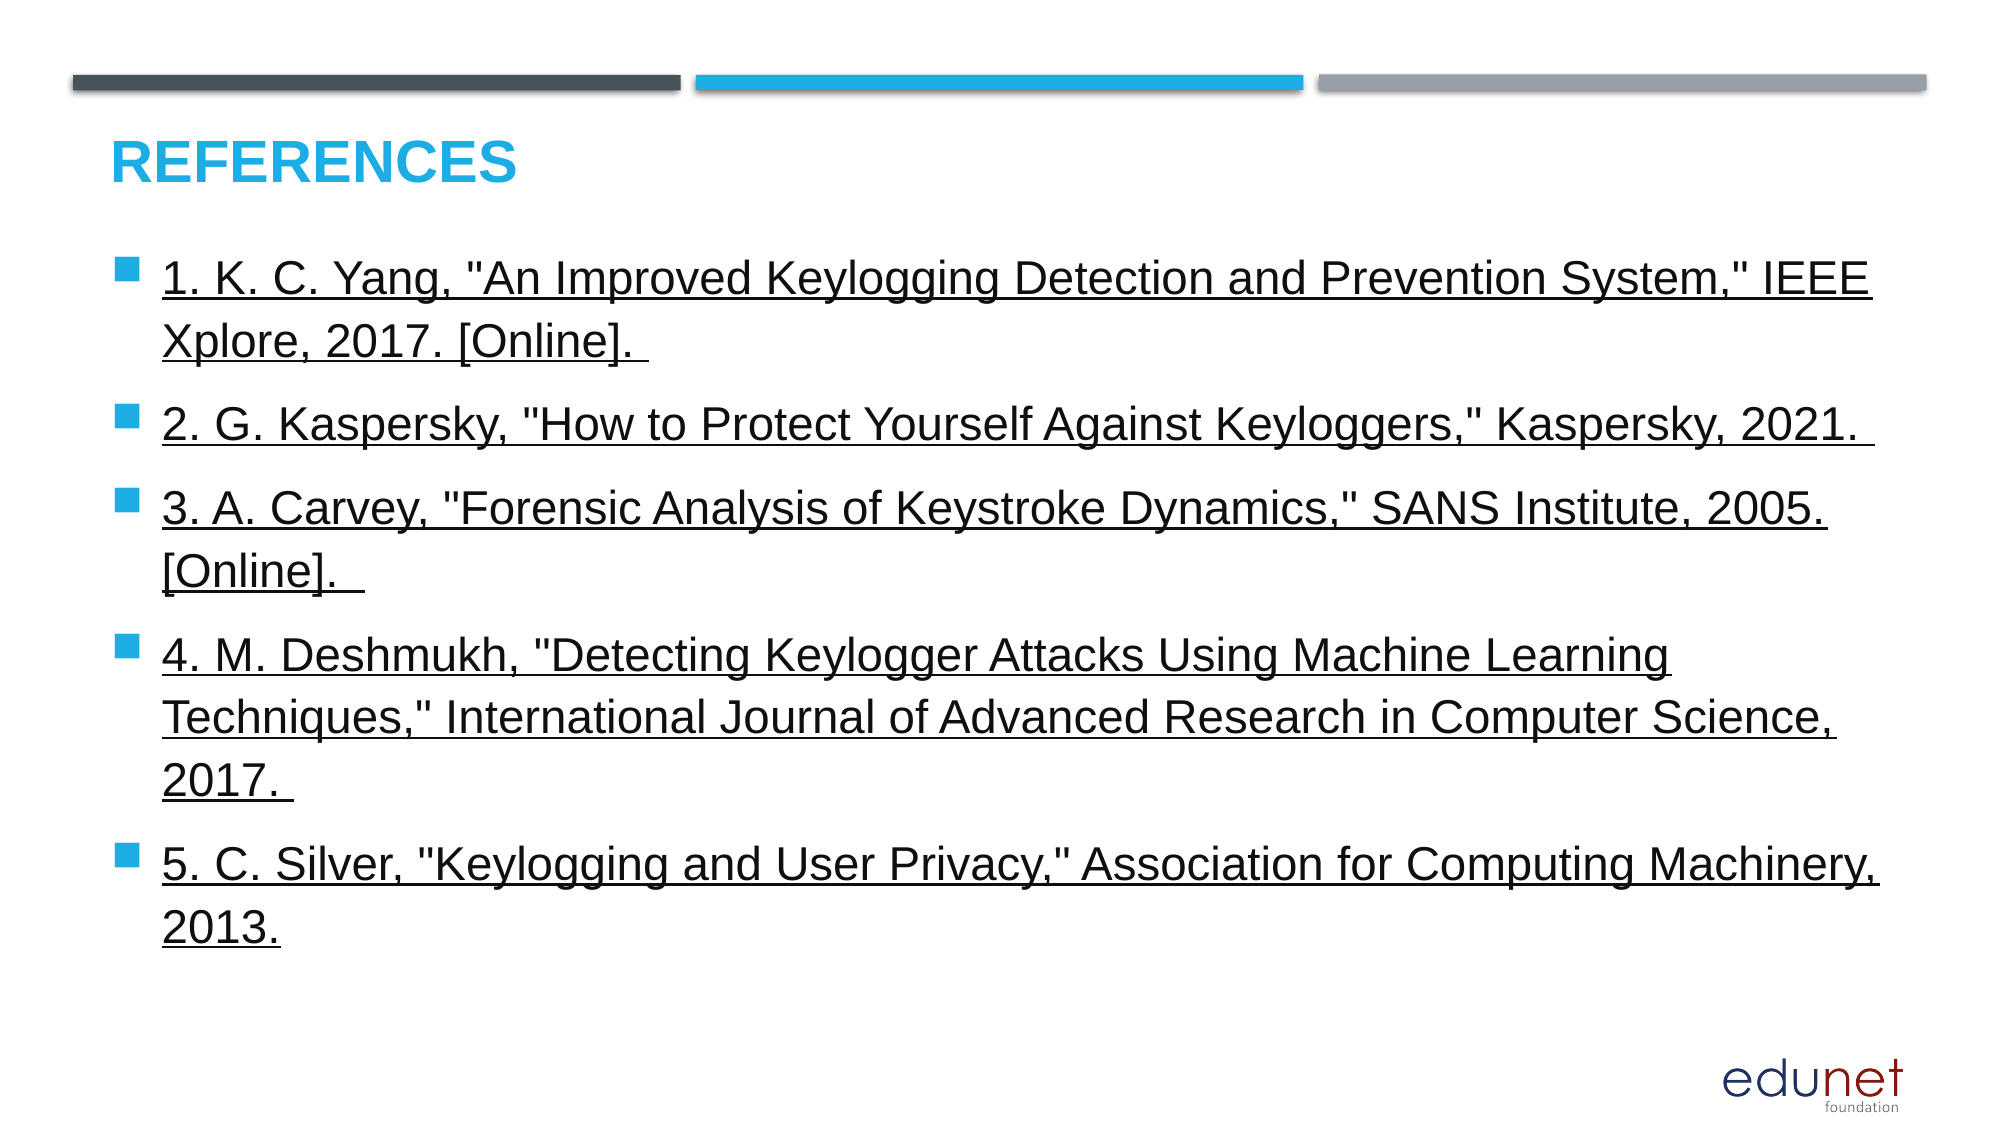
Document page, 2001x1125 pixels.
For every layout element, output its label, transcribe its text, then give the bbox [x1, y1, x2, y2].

picture [1719, 1056, 1905, 1116]
list 1. K. C. Yang, "An Improved Keylogging Detection and Prevention System," IEEE Xplore, 2017. [Online]. 2. G. Kaspersky, "How to Protect Yourself Against Keyloggers," Kaspersky, 2021. 3. A. Carvey, "Forensic Analysis of Keystroke Dynamics," SANS Institute, 2005. [Online]. 4. M. Deshmukh, "Detecting Keylogger Attacks Using Machine Learning Techniques," International Journal of Advanced Research in Computer Science, 2017. 5. C. Silver, "Keylogging and User Privacy," Association for Computing Machinery, 2013. [95, 213, 1905, 981]
title References [95, 115, 1905, 203]
